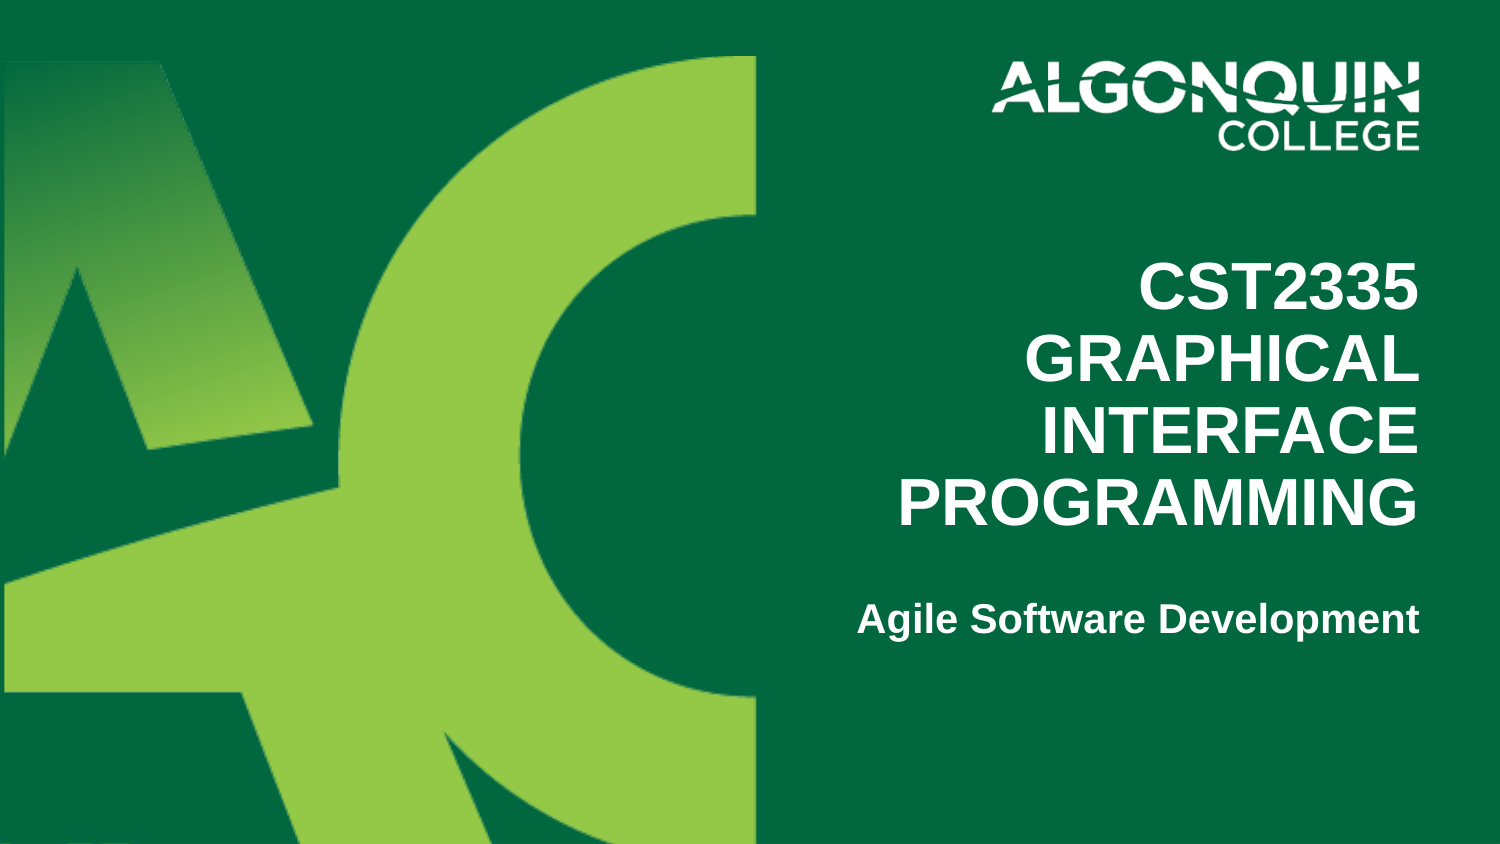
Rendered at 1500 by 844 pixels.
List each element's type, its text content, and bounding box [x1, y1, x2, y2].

title CST2335 Graphical Interface programming [796, 244, 1436, 468]
picture [4, 56, 757, 844]
subtitle Agile Software Development [808, 584, 1436, 753]
